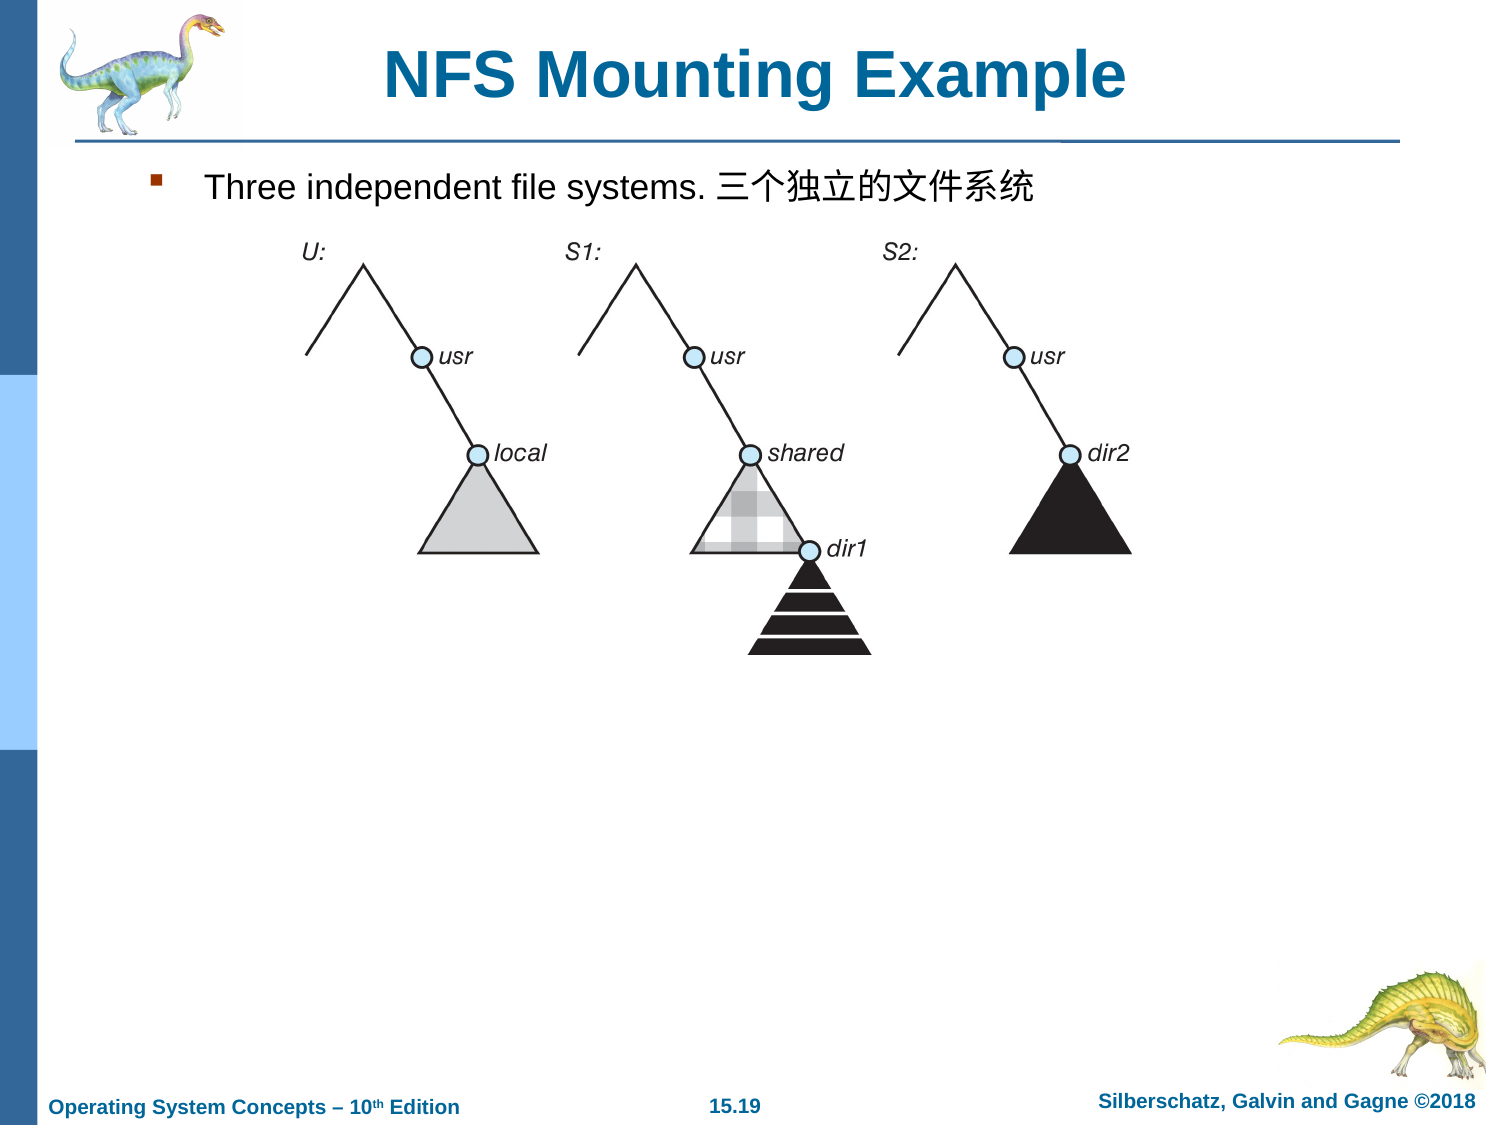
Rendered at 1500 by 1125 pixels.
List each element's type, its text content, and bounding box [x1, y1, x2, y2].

picture [1275, 959, 1486, 1090]
list Three independent file systems.三个独立的文件系统 [132, 156, 1301, 892]
title NFS Mounting Example [81, 24, 1432, 119]
picture [46, 0, 243, 149]
picture [300, 240, 1132, 655]
